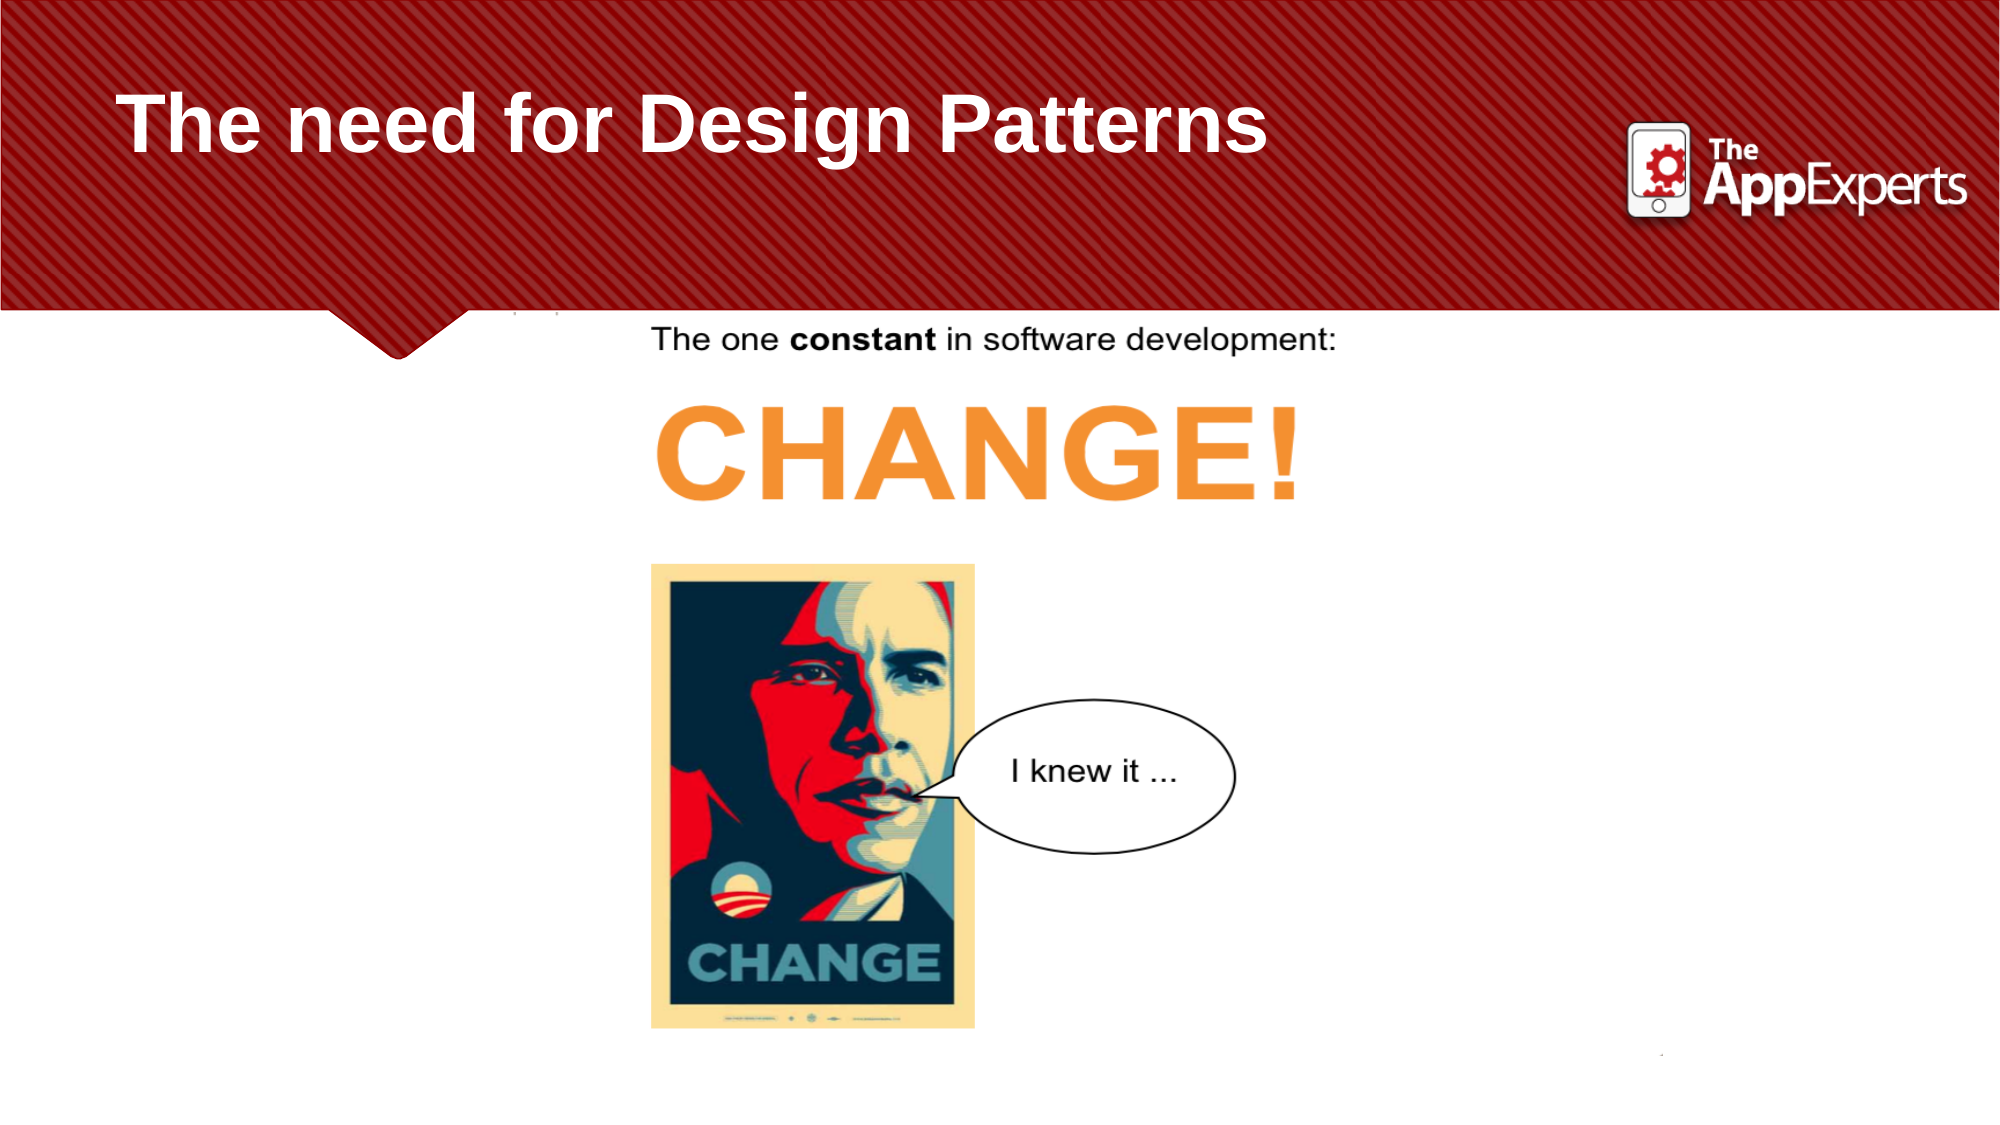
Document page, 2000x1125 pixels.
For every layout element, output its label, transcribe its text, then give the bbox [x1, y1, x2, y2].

title The need for Design Patterns [100, 37, 1438, 200]
text_box [137, 0, 1996, 313]
picture [486, 312, 1663, 1057]
